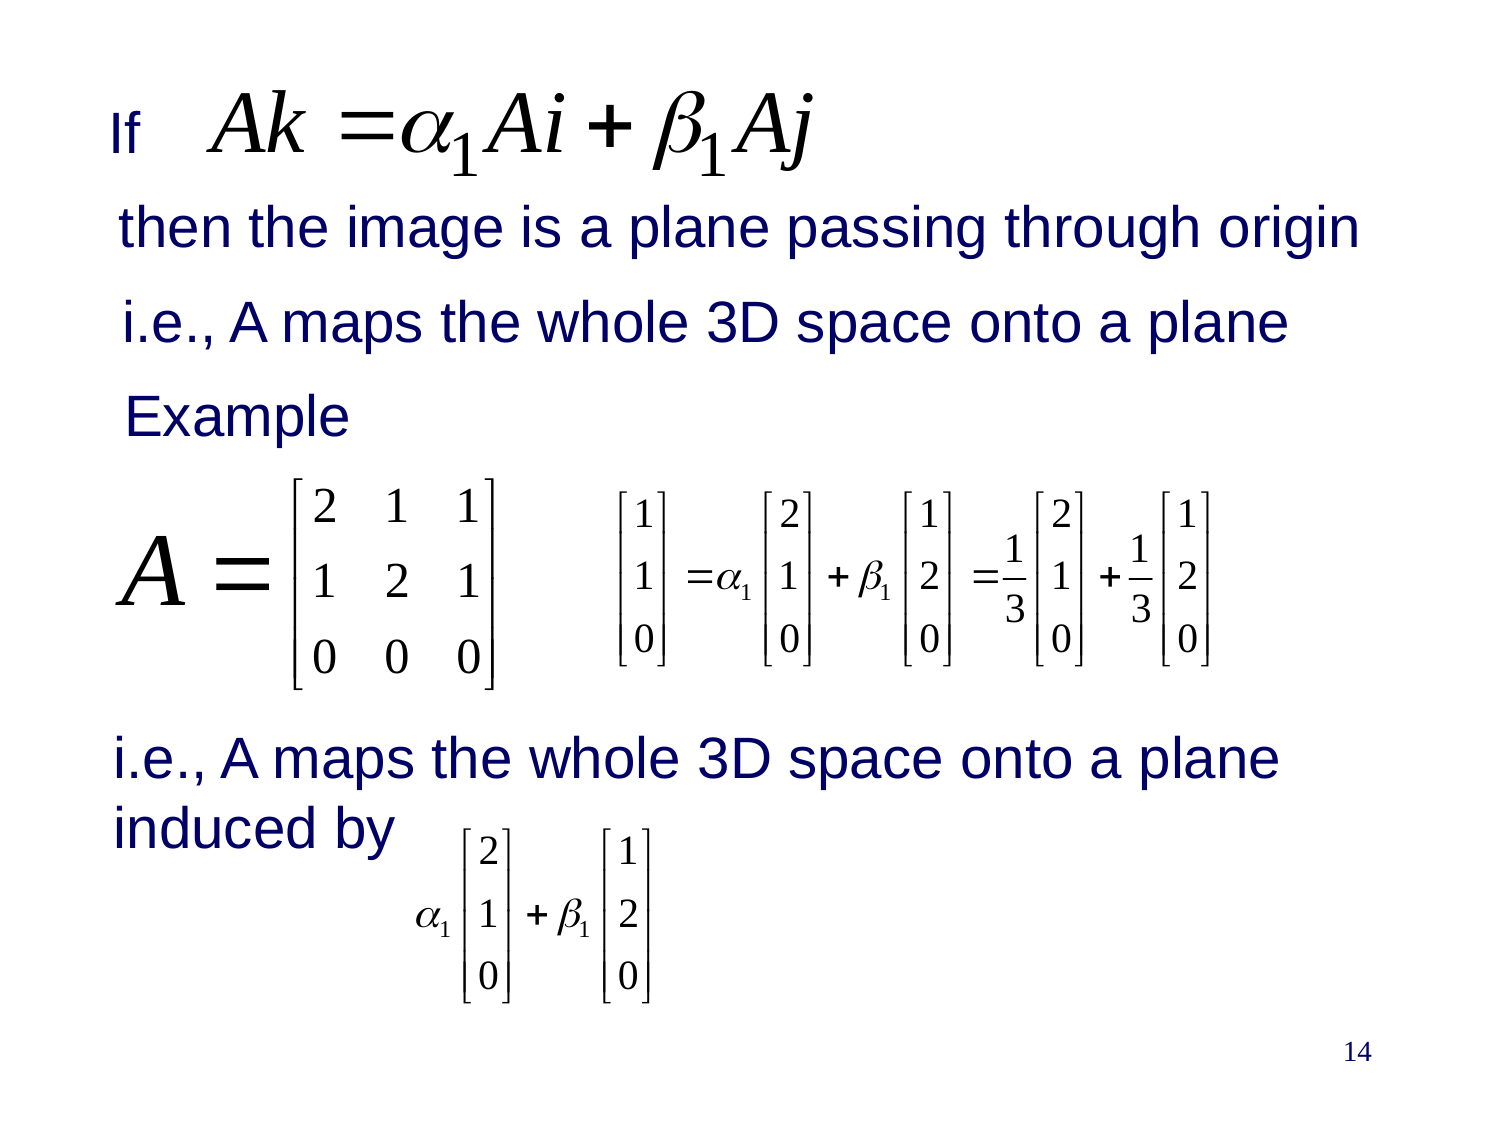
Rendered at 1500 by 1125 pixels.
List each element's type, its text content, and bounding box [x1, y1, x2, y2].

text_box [612, 487, 1222, 671]
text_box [107, 524, 269, 613]
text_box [199, 78, 825, 183]
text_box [412, 824, 663, 1009]
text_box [287, 474, 507, 696]
text_box If [93, 87, 172, 173]
text_box Example [109, 371, 367, 456]
text_box i.e., A maps the whole 3D space onto a plane induced by [99, 712, 1298, 868]
slide_number 14 [1074, 1024, 1388, 1101]
text_box then the image is a plane passing through origin [104, 182, 1379, 267]
text_box i.e., A maps the whole 3D space onto a plane [107, 277, 1307, 362]
